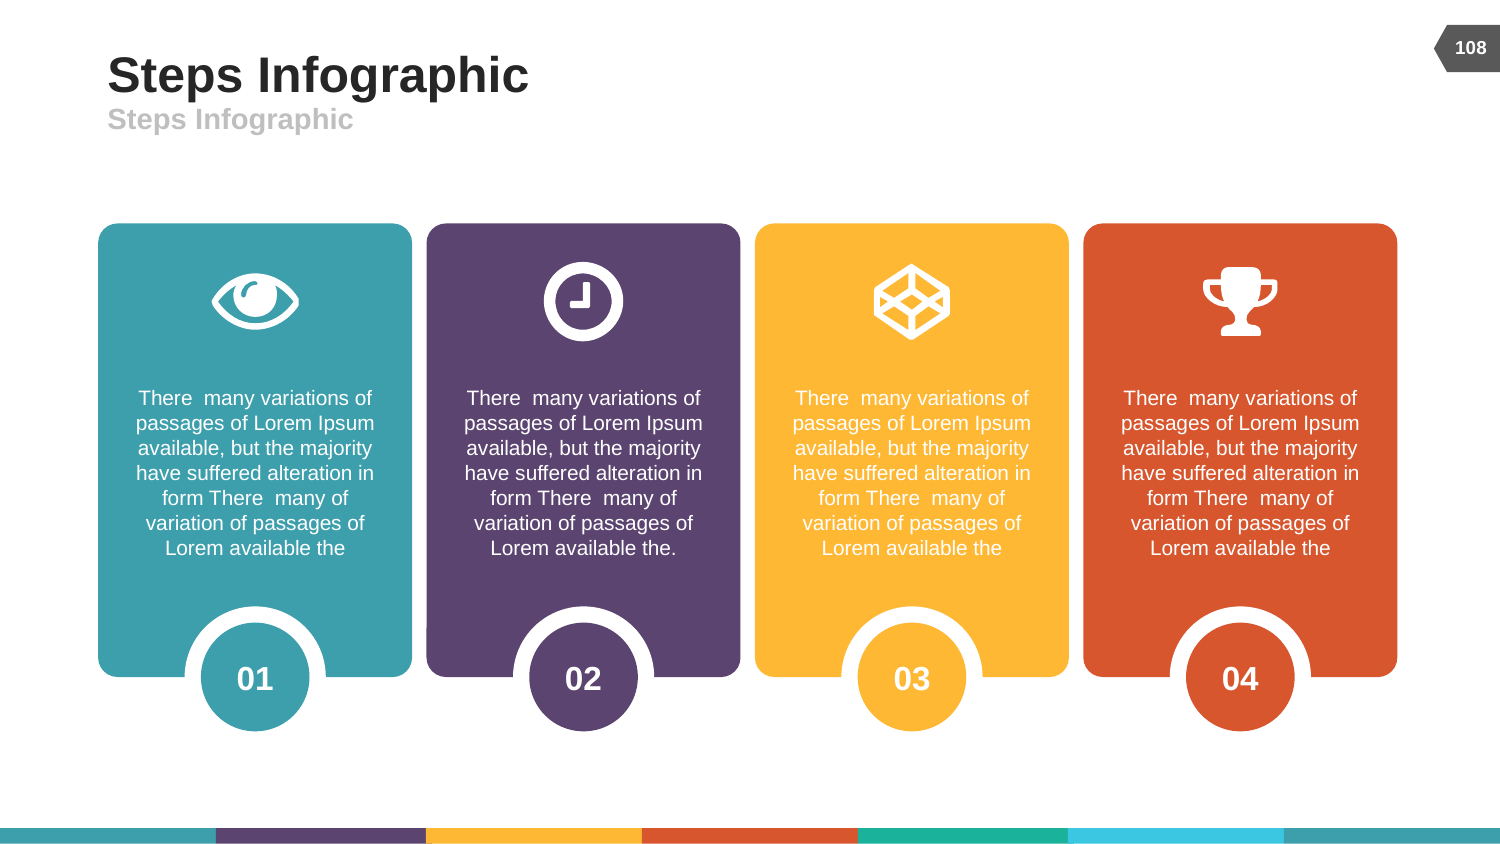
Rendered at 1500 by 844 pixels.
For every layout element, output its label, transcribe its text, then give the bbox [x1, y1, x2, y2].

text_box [512, 606, 655, 748]
text_box [1203, 267, 1278, 336]
text_box There many variations of passages of Lorem Ipsum available, but the majority have suffered alteration in form There many of variation of passages of Lorem available the [783, 384, 1041, 589]
text_box There many variations of passages of Lorem Ipsum available, but the majority have suffered alteration in form There many of variation of passages of Lorem available the. [454, 384, 713, 589]
text_box [95, 221, 415, 680]
text_box [873, 263, 950, 340]
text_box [1169, 606, 1312, 748]
text_box [752, 221, 1071, 680]
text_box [841, 606, 983, 748]
text_box [1081, 221, 1400, 680]
text_box There many variations of passages of Lorem Ipsum available, but the majority have suffered alteration in form There many of variation of passages of Lorem available the [1111, 384, 1370, 589]
slide_number 108 [1439, 24, 1500, 70]
list Steps Infographic [107, 101, 783, 135]
text_box [211, 273, 299, 330]
title Steps Infographic [107, 43, 1033, 102]
text_box There many variations of passages of Lorem Ipsum available, but the majority have suffered alteration in form There many of variation of passages of Lorem available the [126, 384, 385, 589]
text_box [184, 606, 327, 748]
text_box [543, 261, 624, 342]
text_box [424, 221, 743, 680]
